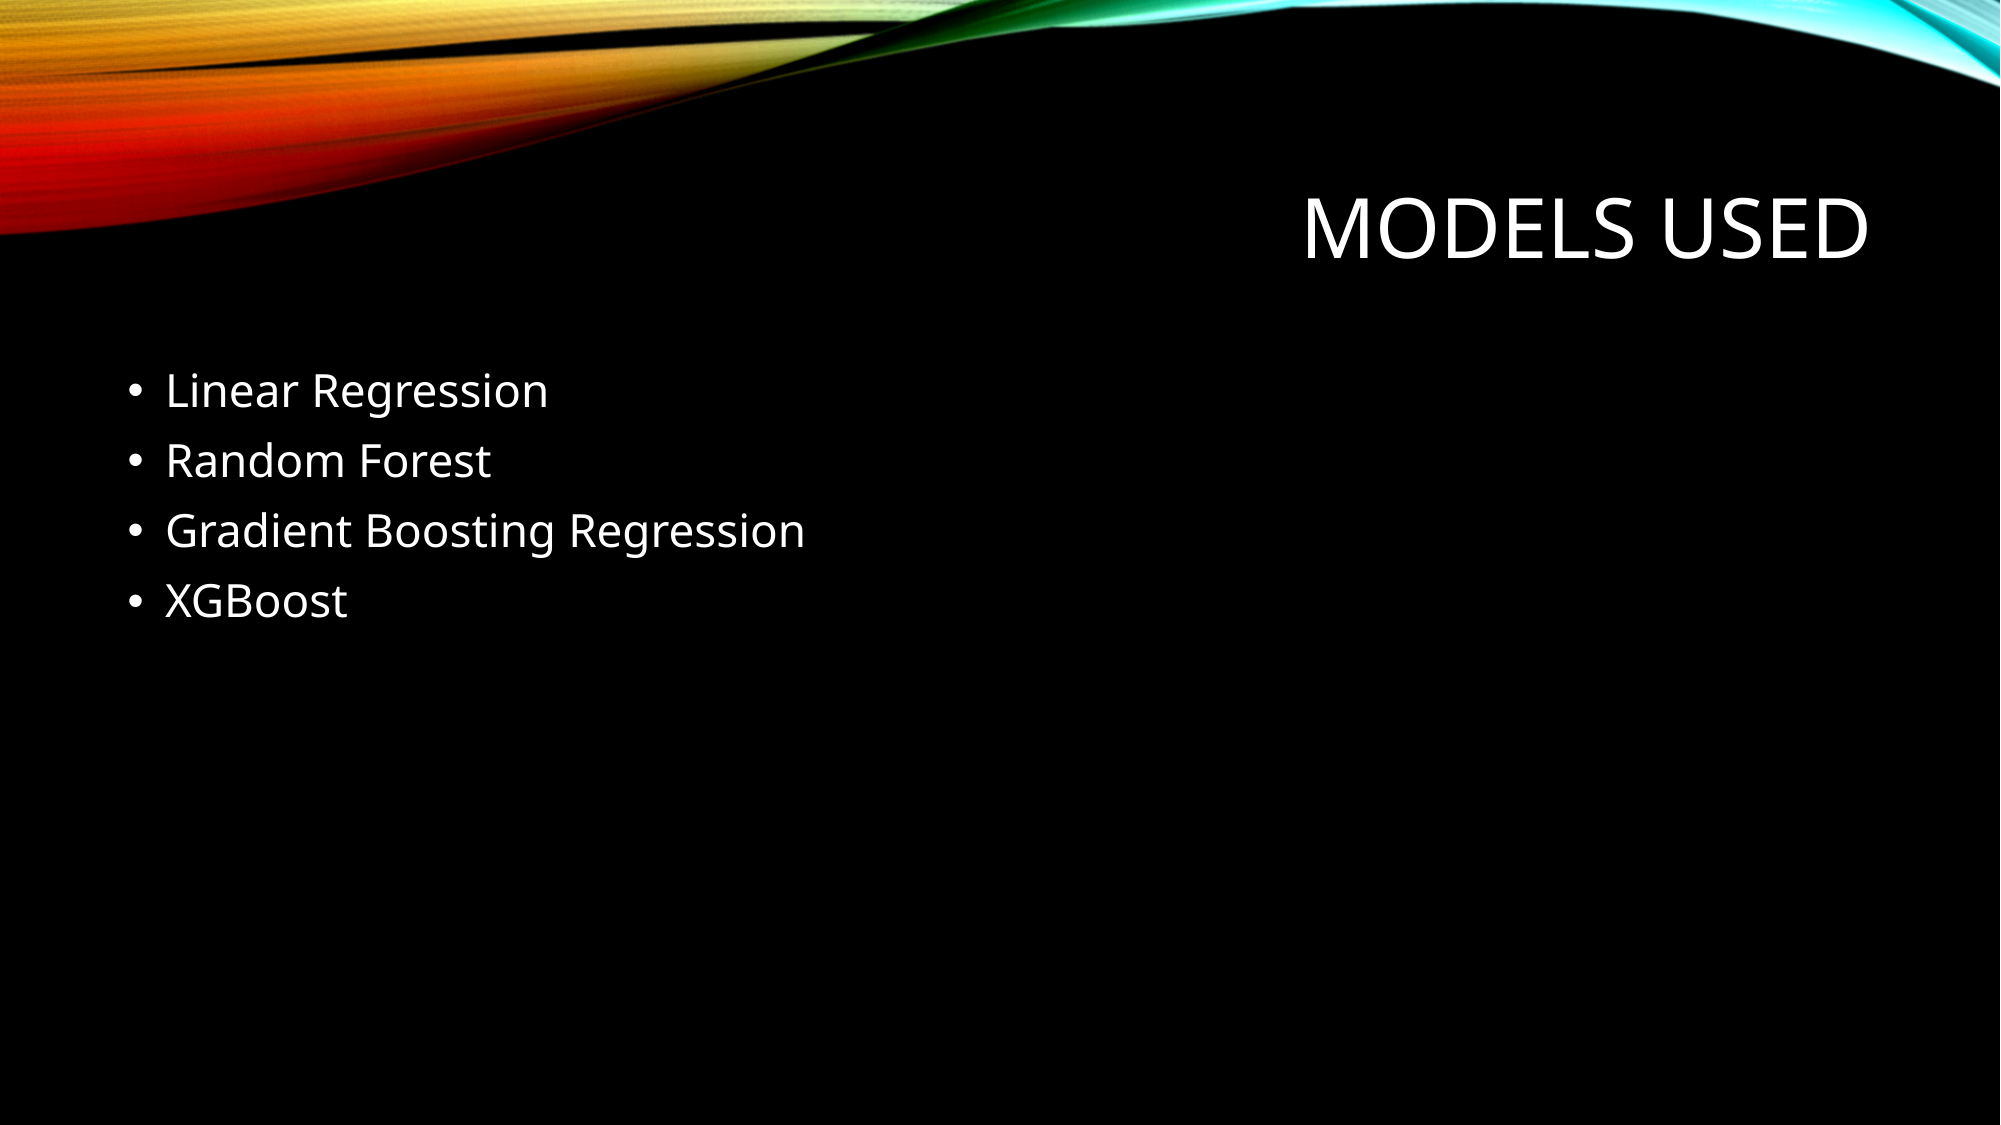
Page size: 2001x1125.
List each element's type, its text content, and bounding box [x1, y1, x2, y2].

list Linear Regression Random Forest Gradient Boosting Regression XGBoost [112, 360, 1888, 1021]
title Models USED [474, 125, 1888, 338]
picture [0, 0, 2000, 237]
